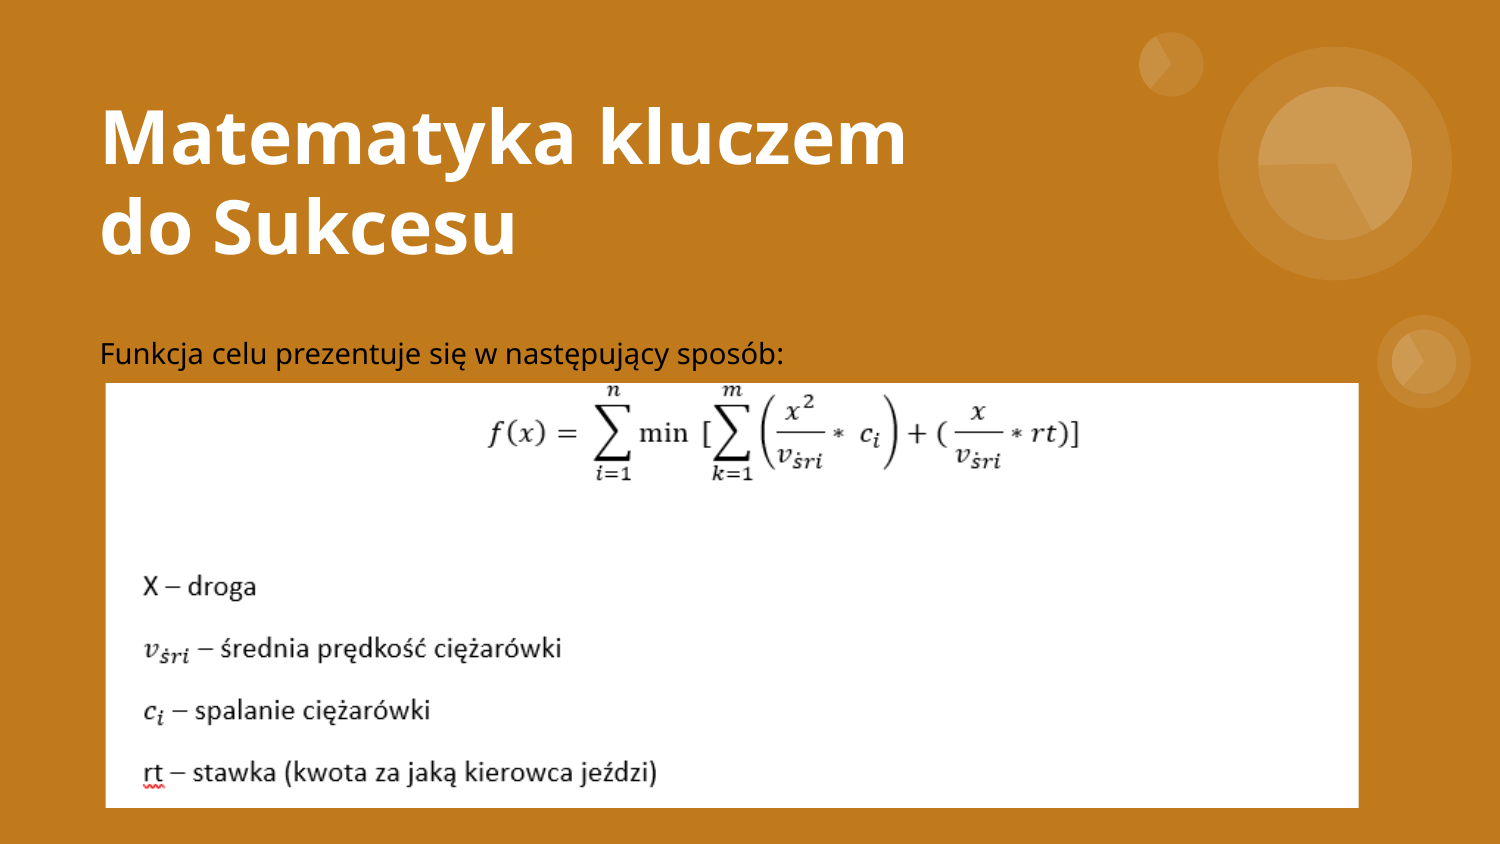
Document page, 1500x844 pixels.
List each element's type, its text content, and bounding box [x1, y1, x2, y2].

picture [105, 383, 1359, 808]
text_box Funkcja celu prezentuje się w następujący sposób: [84, 320, 806, 422]
title Matematyka kluczem do Sukcesu [84, 69, 1380, 290]
